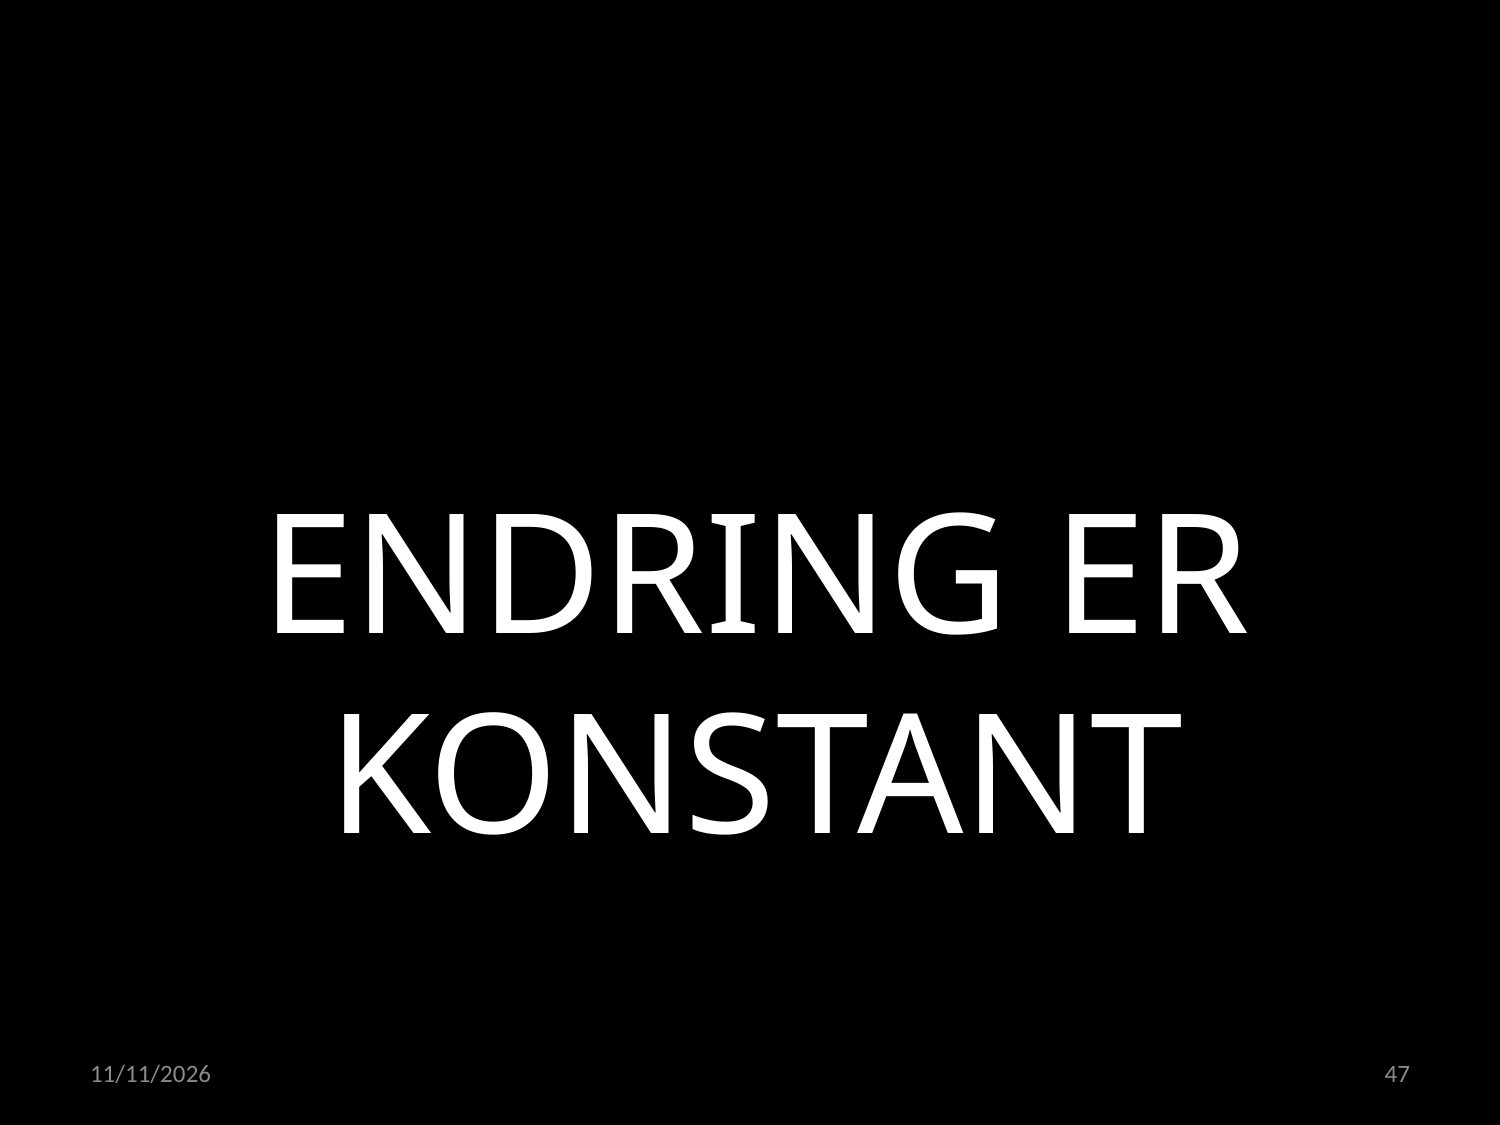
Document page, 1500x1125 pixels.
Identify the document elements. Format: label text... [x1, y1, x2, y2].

slide_number 47 [1074, 1042, 1425, 1103]
text_box ENDRING ER KONSTANT [5, 459, 1500, 561]
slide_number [75, 1042, 425, 1103]
